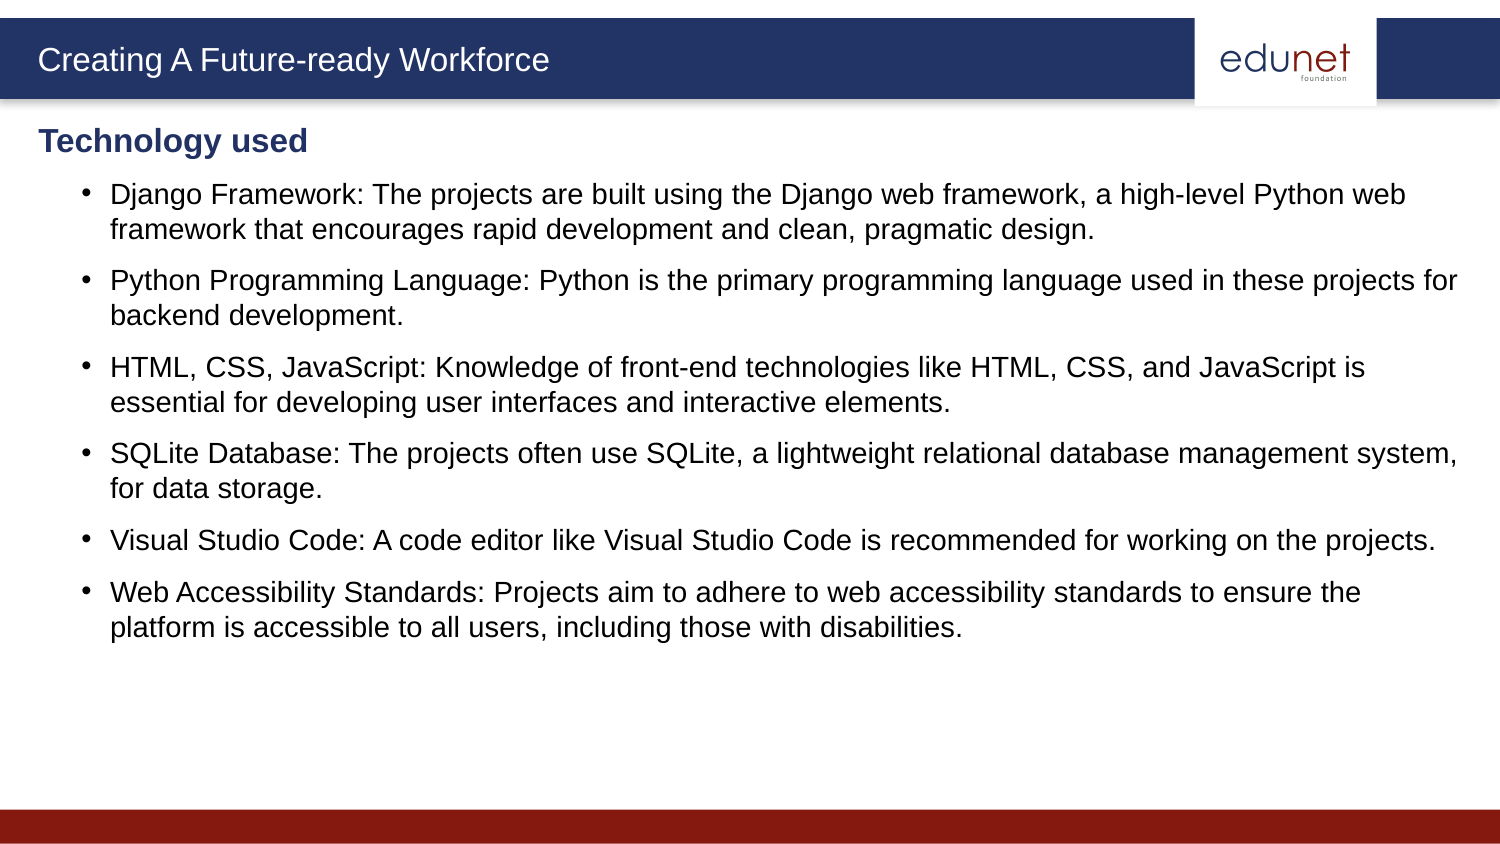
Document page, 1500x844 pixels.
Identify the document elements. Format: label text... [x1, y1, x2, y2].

picture [1215, 38, 1356, 86]
text_box Django Framework: The projects are built using the Django web framework, a high-level Python web framework that encourages rapid development and clean, pragmatic design. Python Programming Language: Python is the primary programming language used in these projects for backend development. HTML, CSS, JavaScript: Knowledge of front-end technologies like HTML, CSS, and JavaScript is essential for developing user interfaces and interactive elements. SQLite Database: The projects often use SQLite, a lightweight relational database management system, for data storage. Visual Studio Code: A code editor like Visual Studio Code is recommended for working on the projects. Web Accessibility Standards: Projects aim to adhere to web accessibility standards to ensure the platform is accessible to all users, including those with disabilities. [66, 167, 1477, 651]
text_box Technology used [23, 112, 750, 167]
